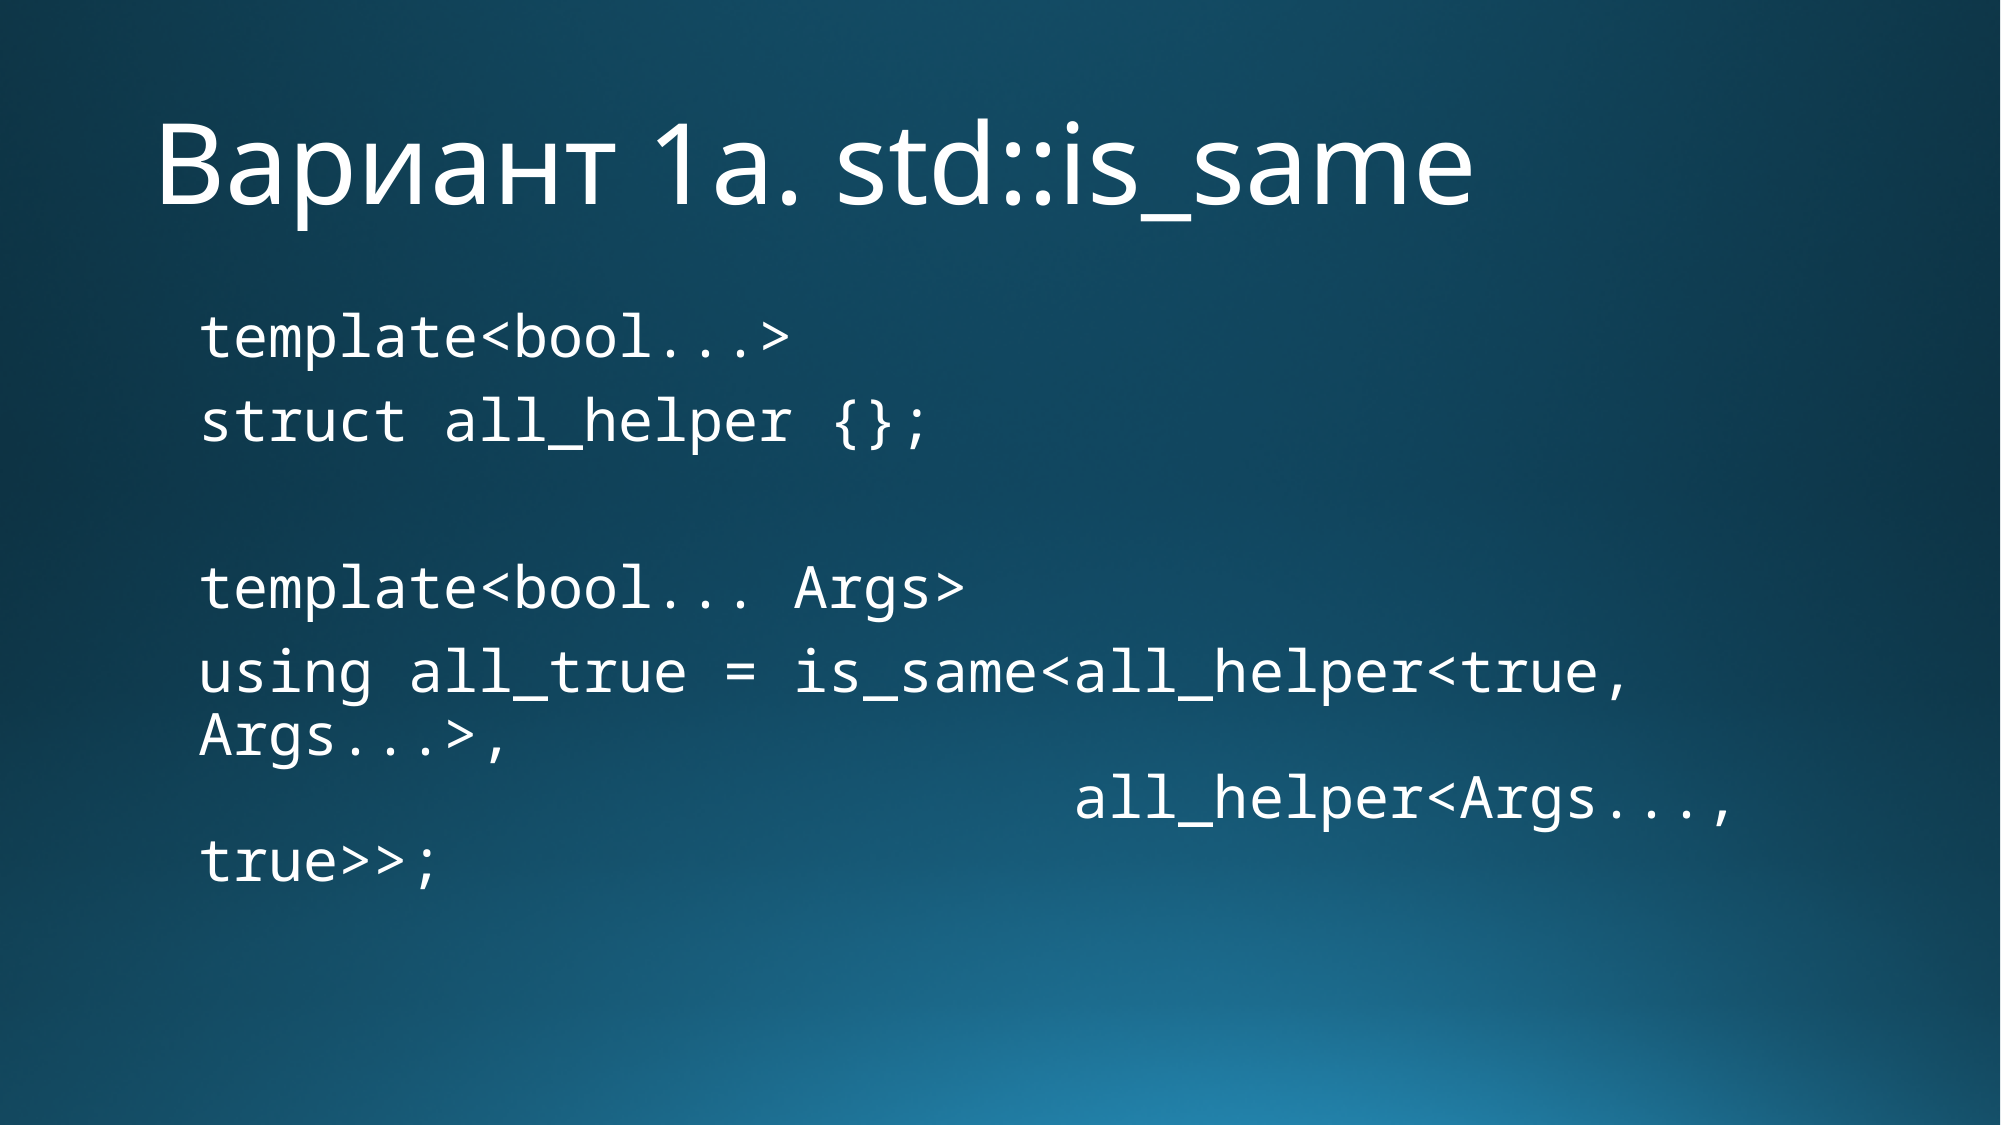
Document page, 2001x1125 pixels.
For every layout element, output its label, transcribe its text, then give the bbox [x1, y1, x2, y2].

title Вариант 1а. std::is_same [137, 59, 1863, 278]
list template<bool...> struct all_helper {}; template<bool... Args> using all_true = is_same<all_helper<true, Args...>, all_helper<Args..., true>>; [183, 299, 1955, 1014]
picture [0, 0, 2001, 1125]
